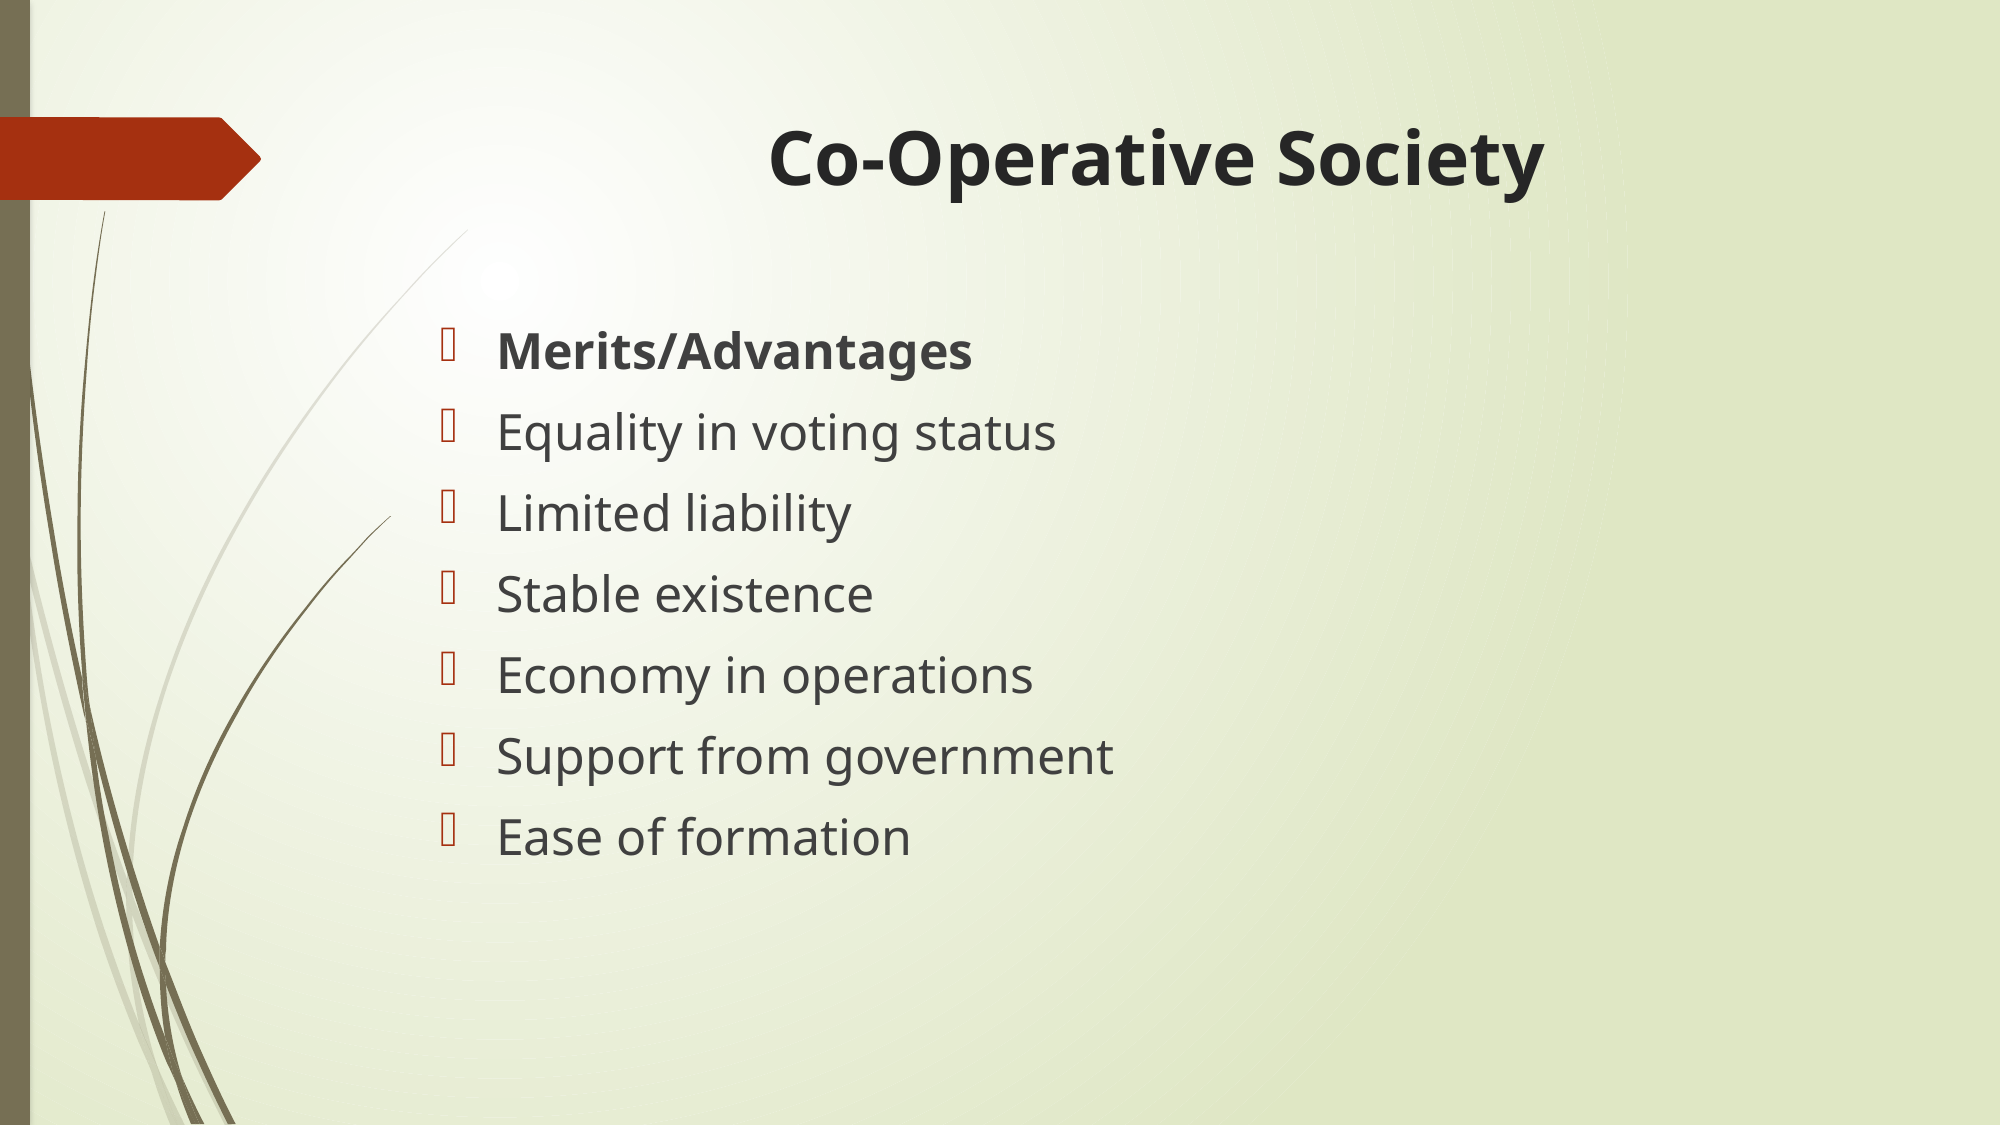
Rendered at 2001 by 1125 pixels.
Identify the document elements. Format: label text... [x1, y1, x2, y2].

list Merits/Advantages Equality in voting status Limited liability Stable existence Economy in operations Support from government Ease of formation [424, 312, 1888, 970]
title Co-Operative Society [425, 102, 1888, 312]
